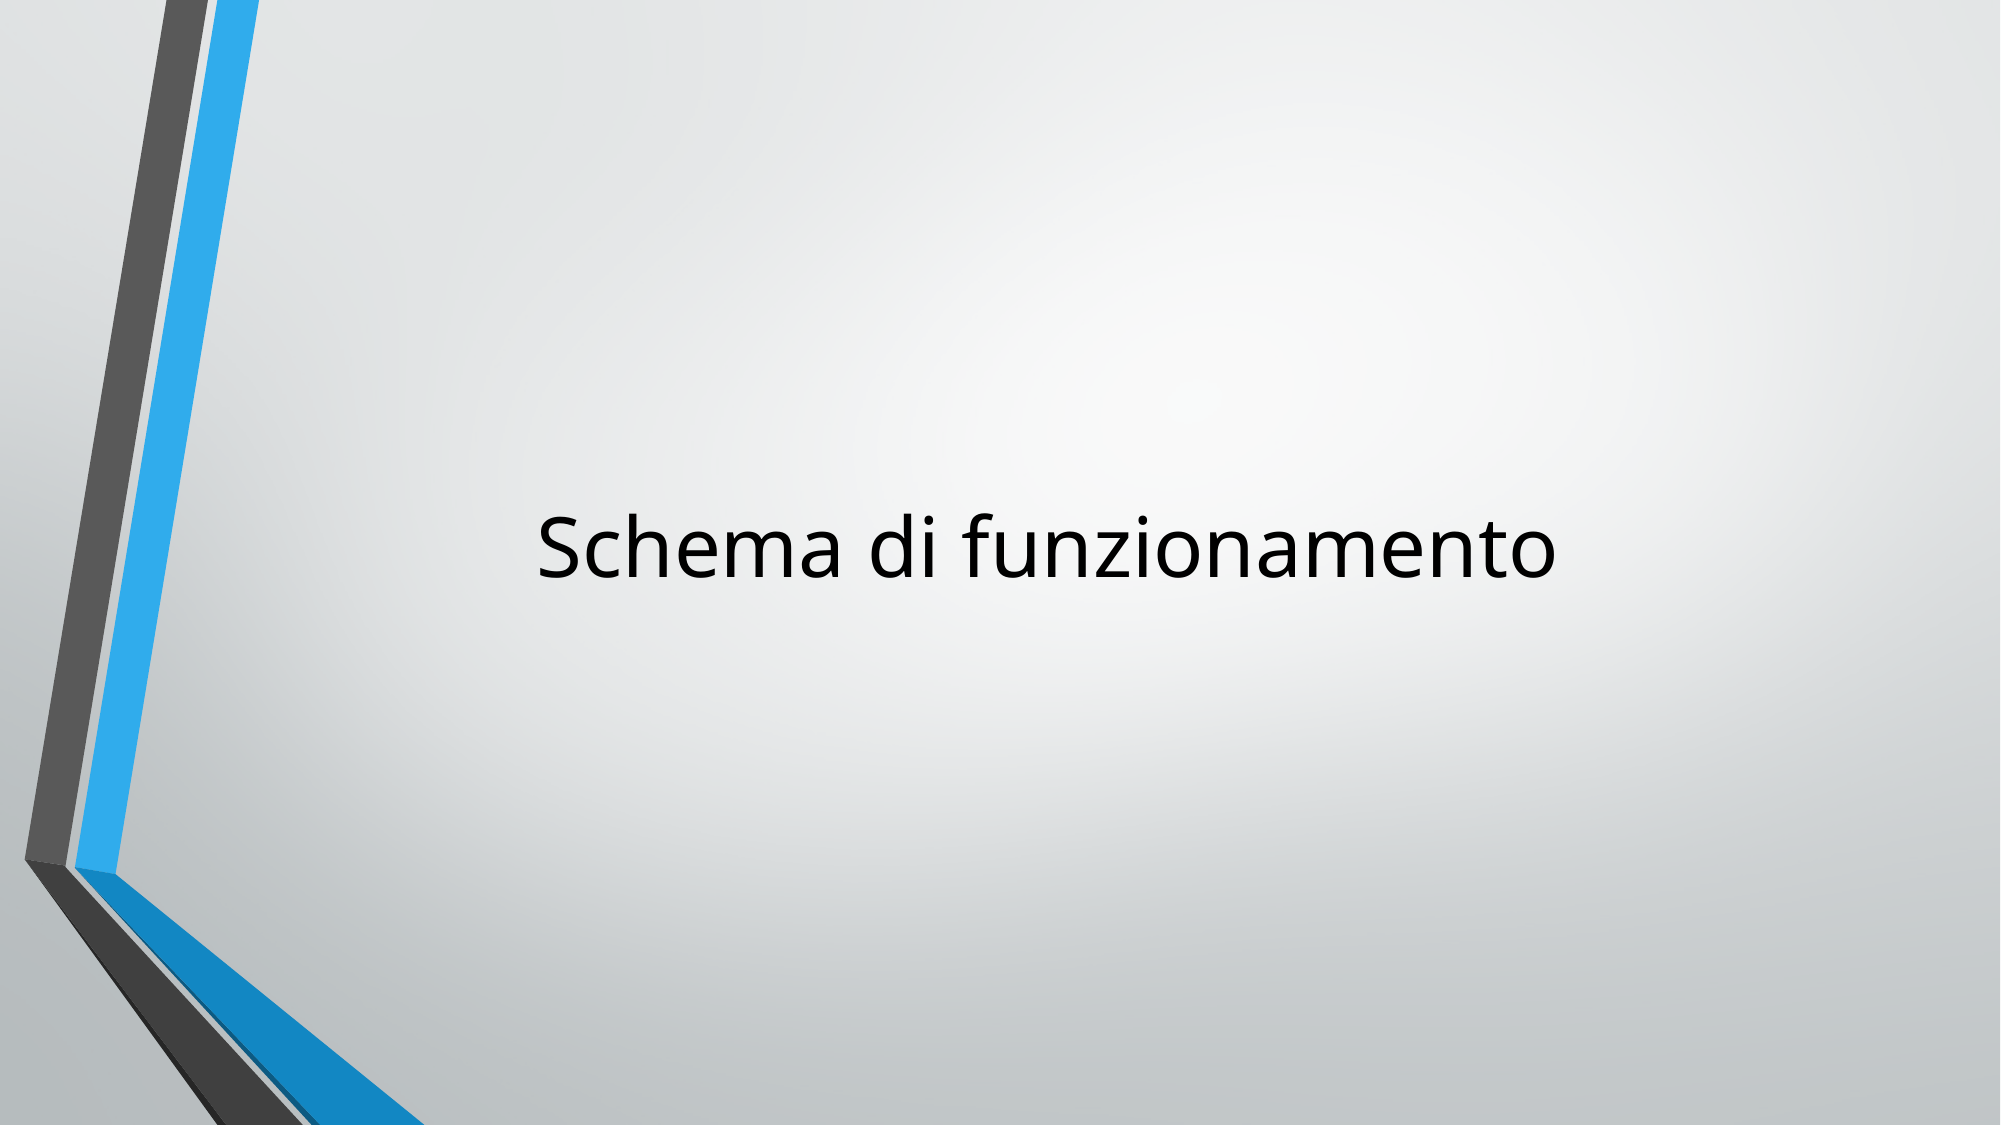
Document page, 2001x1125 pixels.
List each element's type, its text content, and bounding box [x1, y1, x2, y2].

title Schema di funzionamento [226, 399, 1870, 688]
